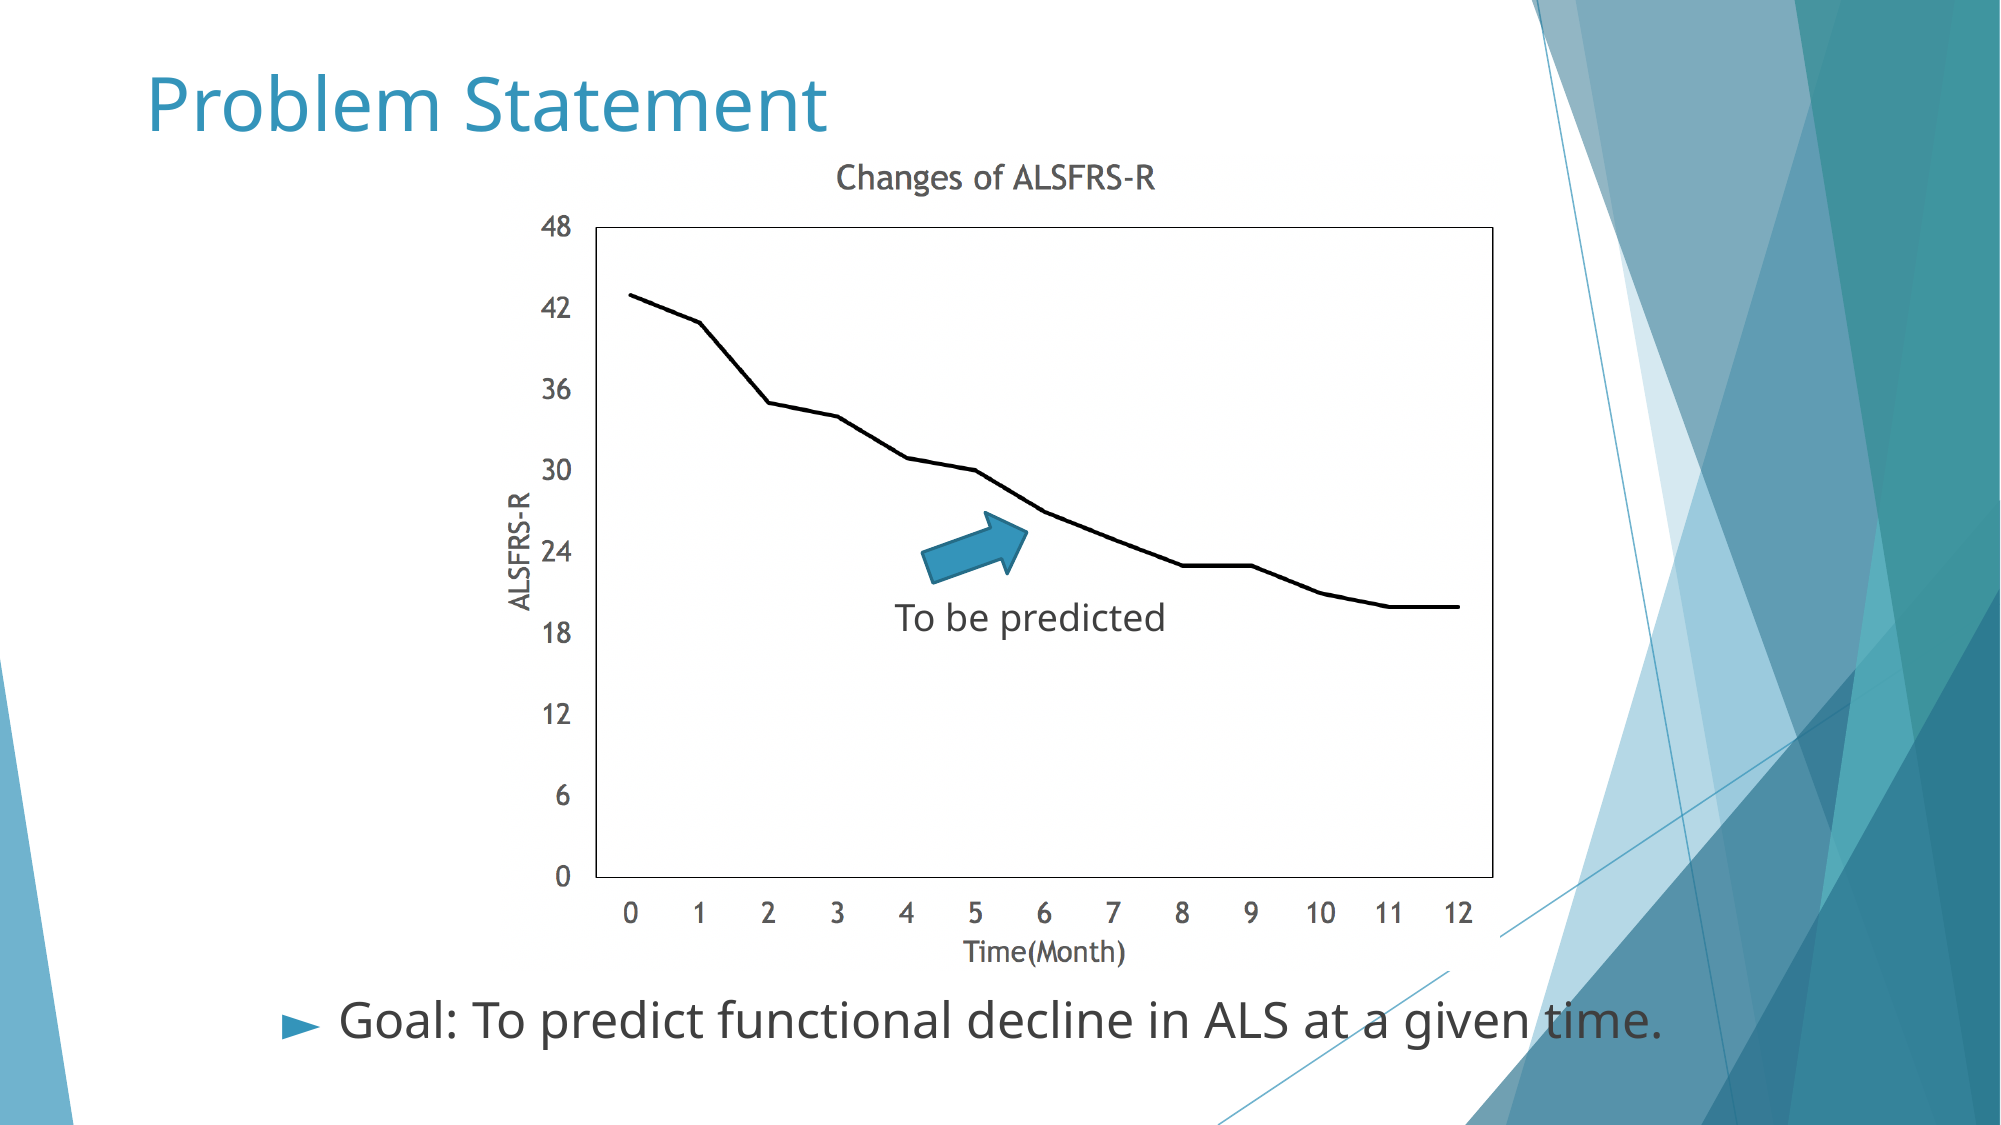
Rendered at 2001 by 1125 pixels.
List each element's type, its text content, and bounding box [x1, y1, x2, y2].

picture [500, 154, 1500, 971]
list Goal: To predict functional decline in ALS at a given time. [267, 980, 1947, 1114]
title Problem Statement [130, 48, 1541, 266]
